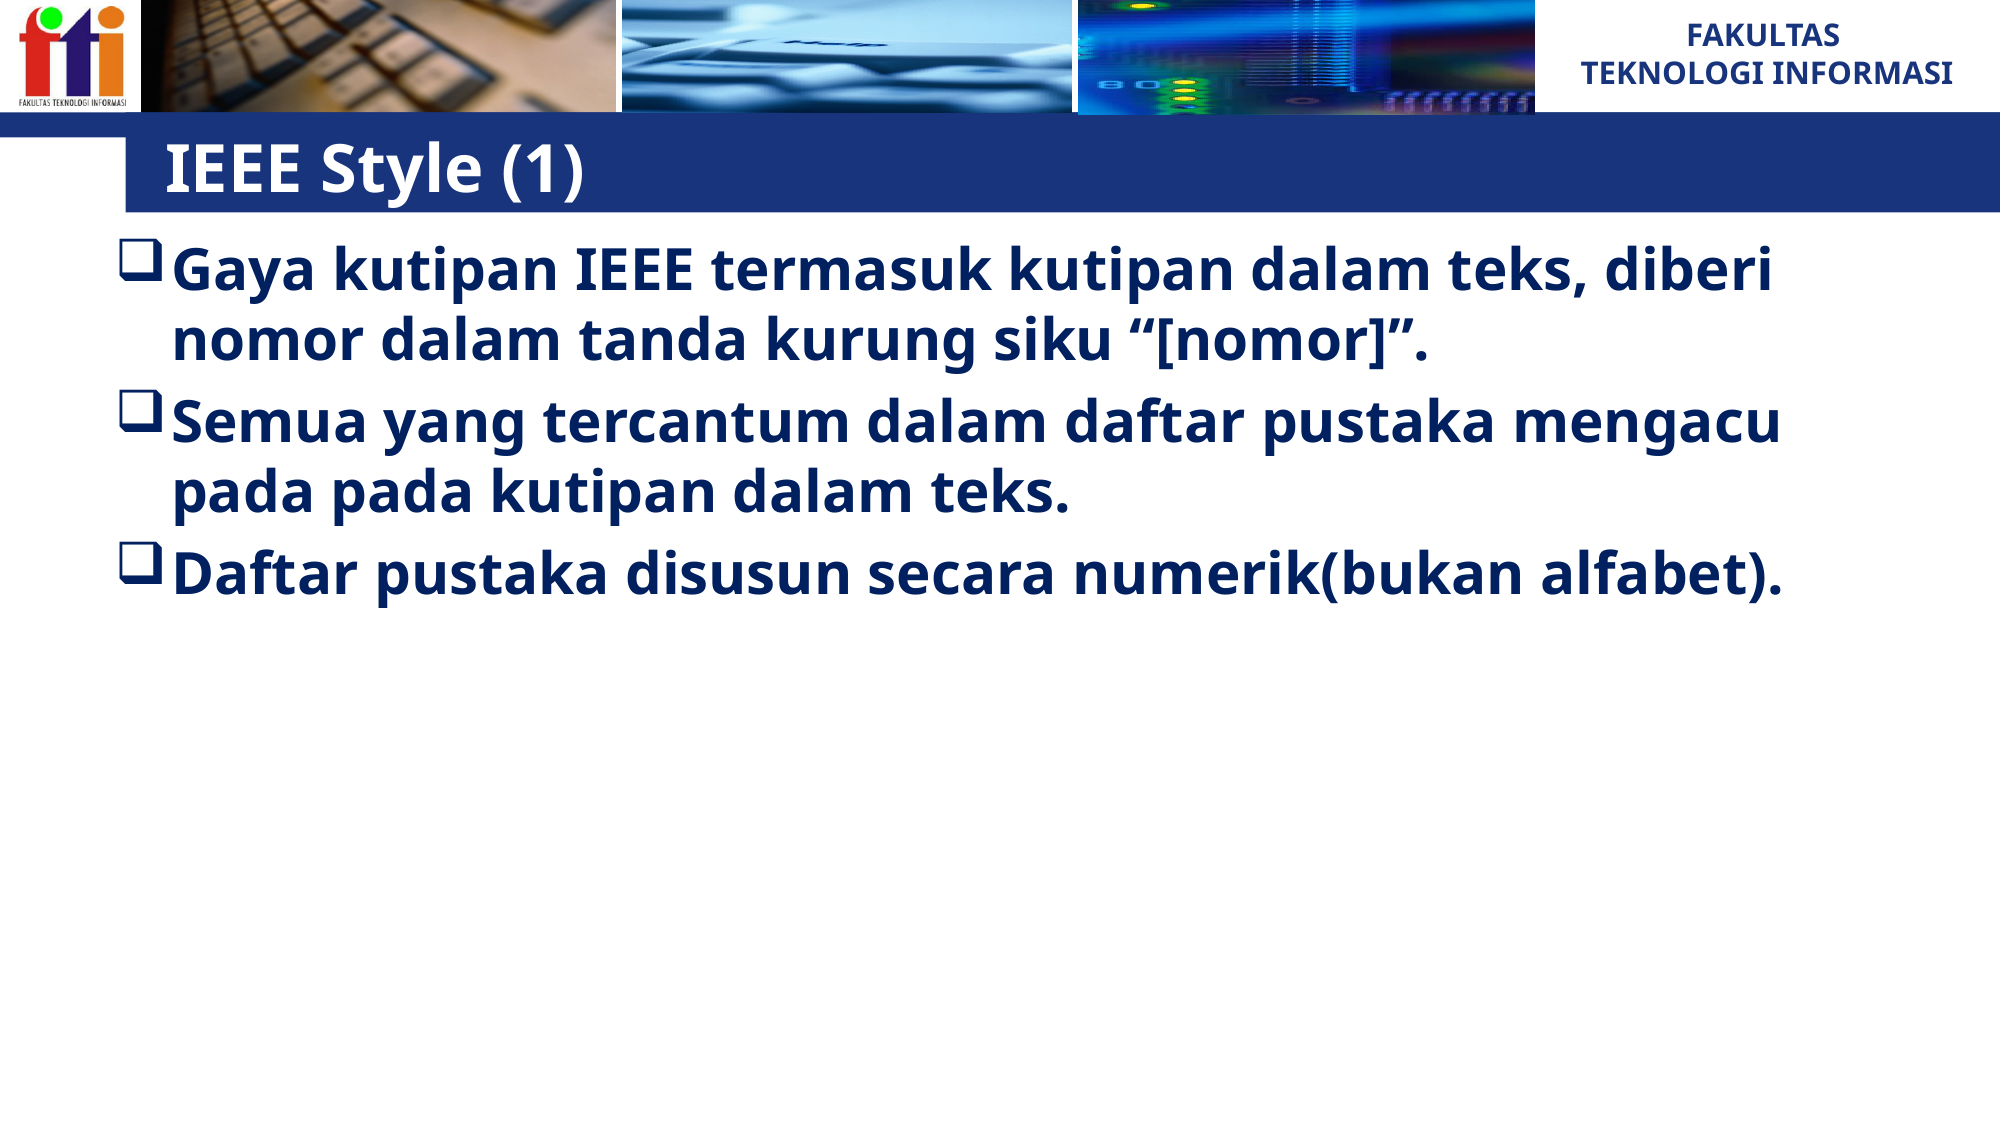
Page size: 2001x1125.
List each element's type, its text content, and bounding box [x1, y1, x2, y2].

picture [141, 0, 616, 112]
list Gaya kutipan IEEE termasuk kutipan dalam teks, diberi nomor dalam tanda kurung siku “[nomor]”. Semua yang tercantum dalam daftar pustaka mengacu pada pada kutipan dalam teks. Daftar pustaka disusun secara numerik(bukan alfabet). [99, 224, 1901, 1038]
picture [1078, 0, 1535, 115]
picture [19, 6, 126, 106]
title IEEE Style (1) [149, 119, 1934, 213]
picture [622, 0, 1072, 113]
